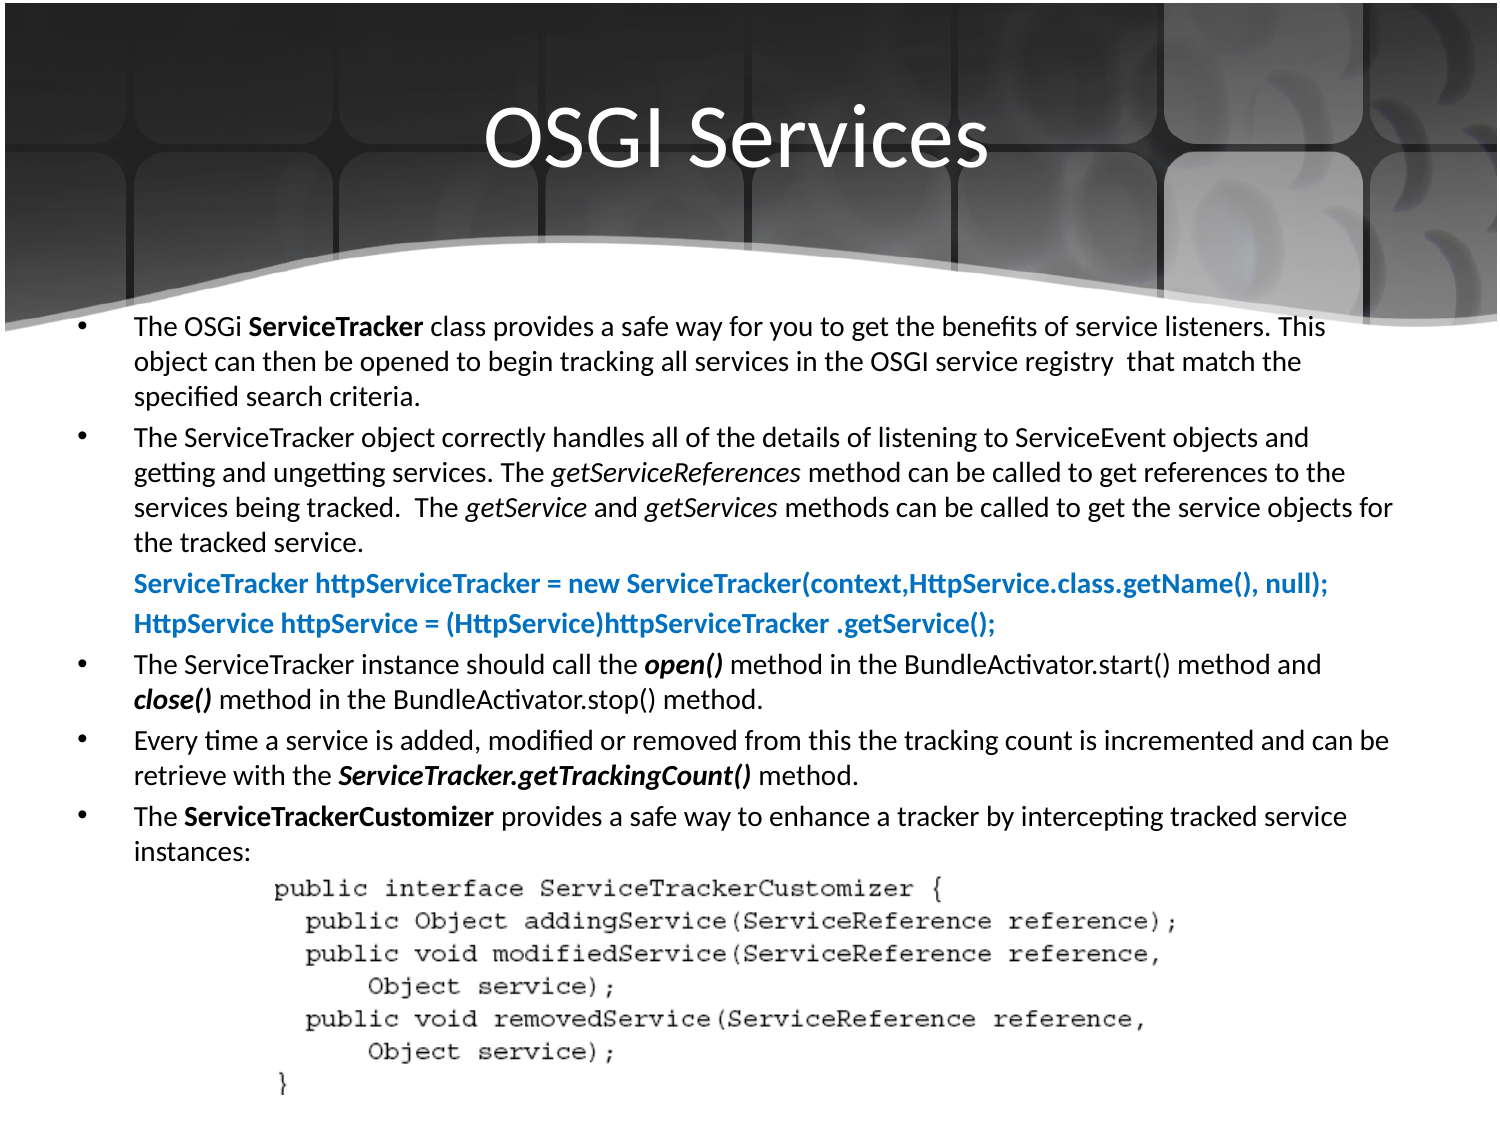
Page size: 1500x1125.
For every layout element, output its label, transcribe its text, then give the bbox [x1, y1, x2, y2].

list The OSGi ServiceTracker class provides a safe way for you to get the benefits of service listeners. This object can then be opened to begin tracking all services in the OSGI service registry that match the specified search criteria. The ServiceTracker object correctly handles all of the details of listening to ServiceEvent objects and getting and ungetting services. The getServiceReferences method can be called to get references to the services being tracked. The getService and getServices methods can be called to get the service objects for the tracked service. ServiceTracker httpServiceTracker = new ServiceTracker(context,HttpService.class.getName(), null); HttpService httpService = (HttpService)httpServiceTracker .getService(); The ServiceTracker instance should call the open() method in the BundleActivator.start() method and close() method in the BundleActivator.stop() method. Every time a service is added, modified or removed from this the tracking count is incremented and can be retrieve with the ServiceTracker.getTrackingCount() method. The ServiceTrackerCustomizer provides a safe way to enhance a tracker by intercepting tracked service instances: [62, 299, 1413, 888]
title OSGI Services [62, 37, 1413, 226]
picture [0, 0, 1500, 1125]
